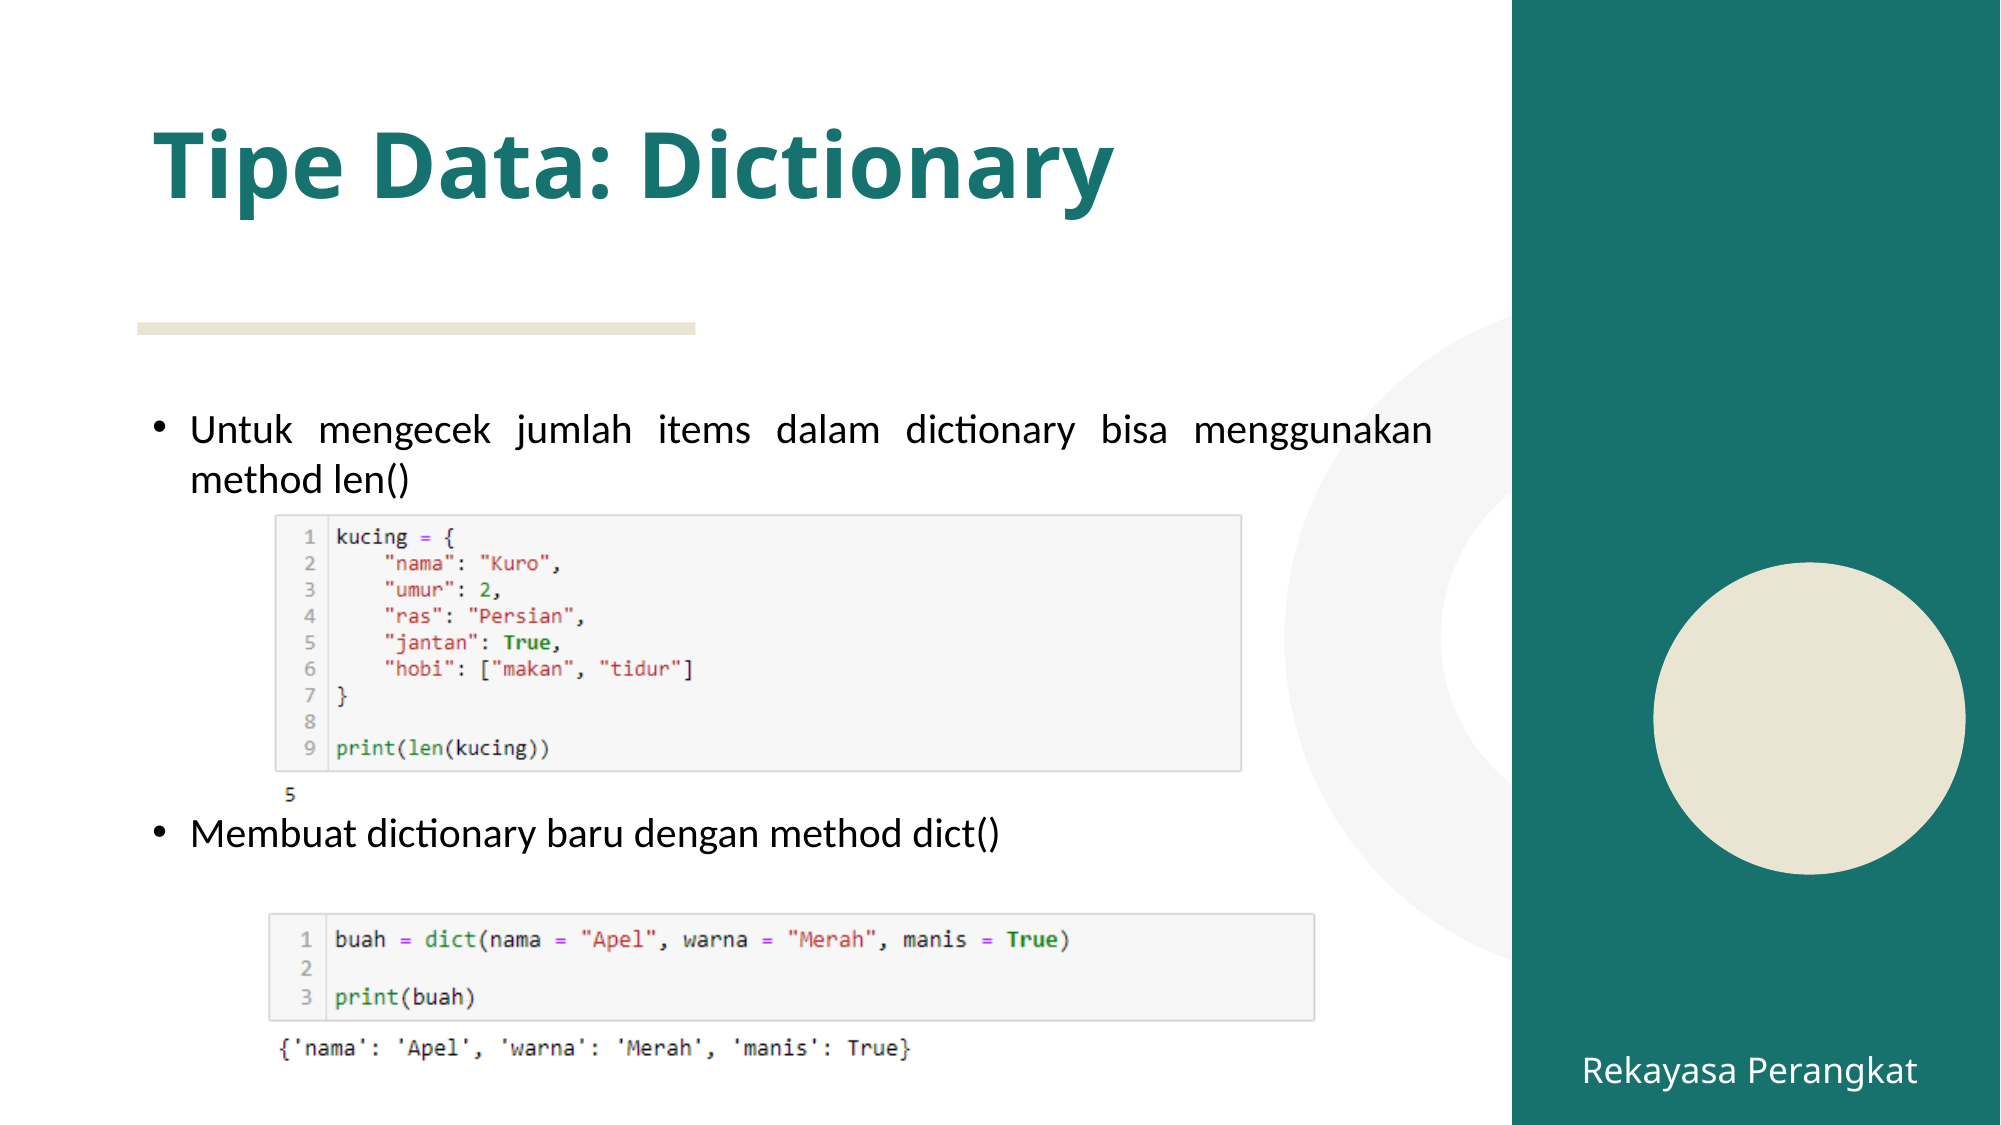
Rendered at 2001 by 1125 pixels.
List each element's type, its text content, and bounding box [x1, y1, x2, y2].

list Untuk mengecek jumlah items dalam dictionary bisa menggunakan method len() Membuat dictionary baru dengan method dict() [137, 393, 1450, 1014]
picture [272, 513, 1247, 808]
picture [267, 910, 1319, 1066]
title Tipe Data: Dictionary [137, 59, 1863, 278]
